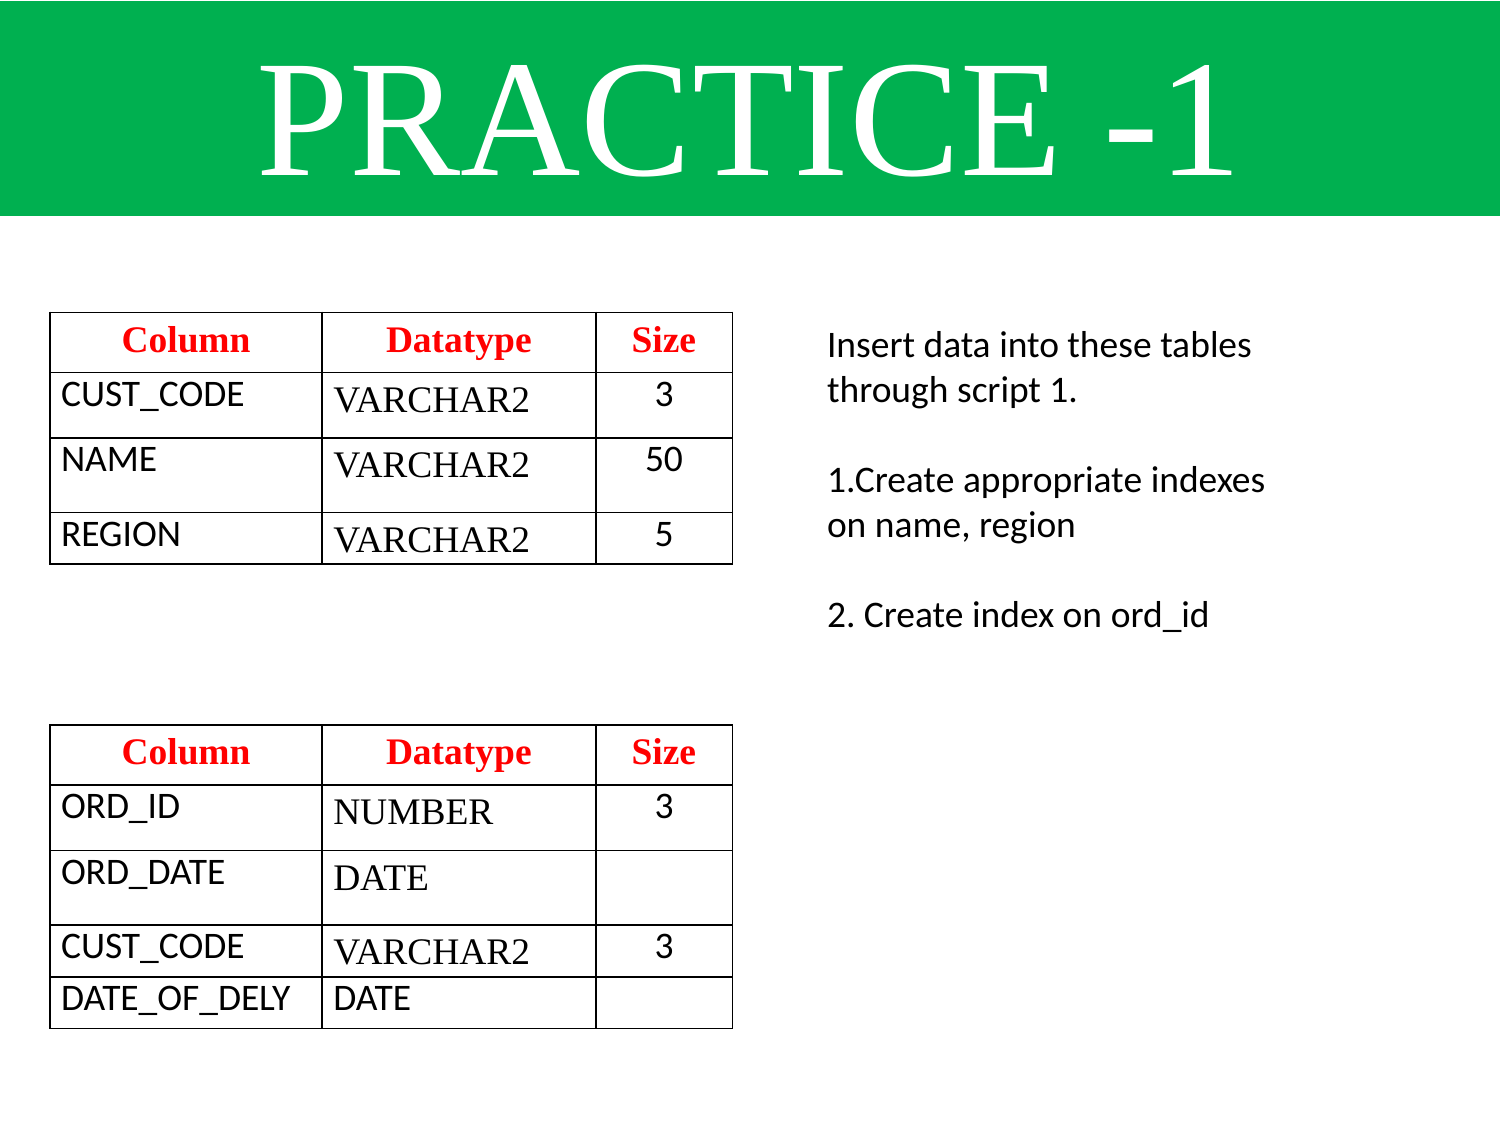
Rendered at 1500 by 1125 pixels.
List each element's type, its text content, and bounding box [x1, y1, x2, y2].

table_cell [597, 851, 732, 924]
table_header Column [51, 726, 321, 784]
table_cell REGION [51, 513, 321, 563]
table_cell DATE_OF_DELY [51, 978, 321, 1028]
table_cell NUMBER [323, 786, 595, 850]
table_cell ORD_DATE [51, 851, 321, 924]
table_header Size [597, 313, 732, 372]
table_cell VARCHAR2 [323, 513, 595, 563]
table_cell VARCHAR2 [323, 439, 595, 512]
table_cell [597, 978, 732, 1028]
table_header Datatype [323, 313, 595, 372]
table_cell VARCHAR2 [323, 926, 595, 976]
table_cell 3 [597, 926, 732, 976]
table_cell VARCHAR2 [323, 373, 595, 437]
table_cell DATE [323, 851, 595, 924]
table_header Size [597, 726, 732, 784]
table_cell 3 [597, 373, 732, 437]
table_cell CUST_CODE [51, 373, 321, 437]
table_cell ORD_ID [51, 786, 321, 850]
table_header Datatype [323, 726, 595, 784]
text_box PRACTICE -1 [0, 1, 1500, 216]
table_cell DATE [323, 978, 595, 1028]
text_box Insert data into these tables through script 1. 1.Create appropriate indexes on name, region 2. Create index on ord_id [812, 312, 1325, 643]
table_header Column [51, 313, 321, 372]
table_cell NAME [51, 439, 321, 512]
table_cell 3 [597, 786, 732, 850]
table_cell 5 [597, 513, 732, 563]
table_cell 50 [597, 439, 732, 512]
table_cell CUST_CODE [51, 926, 321, 976]
